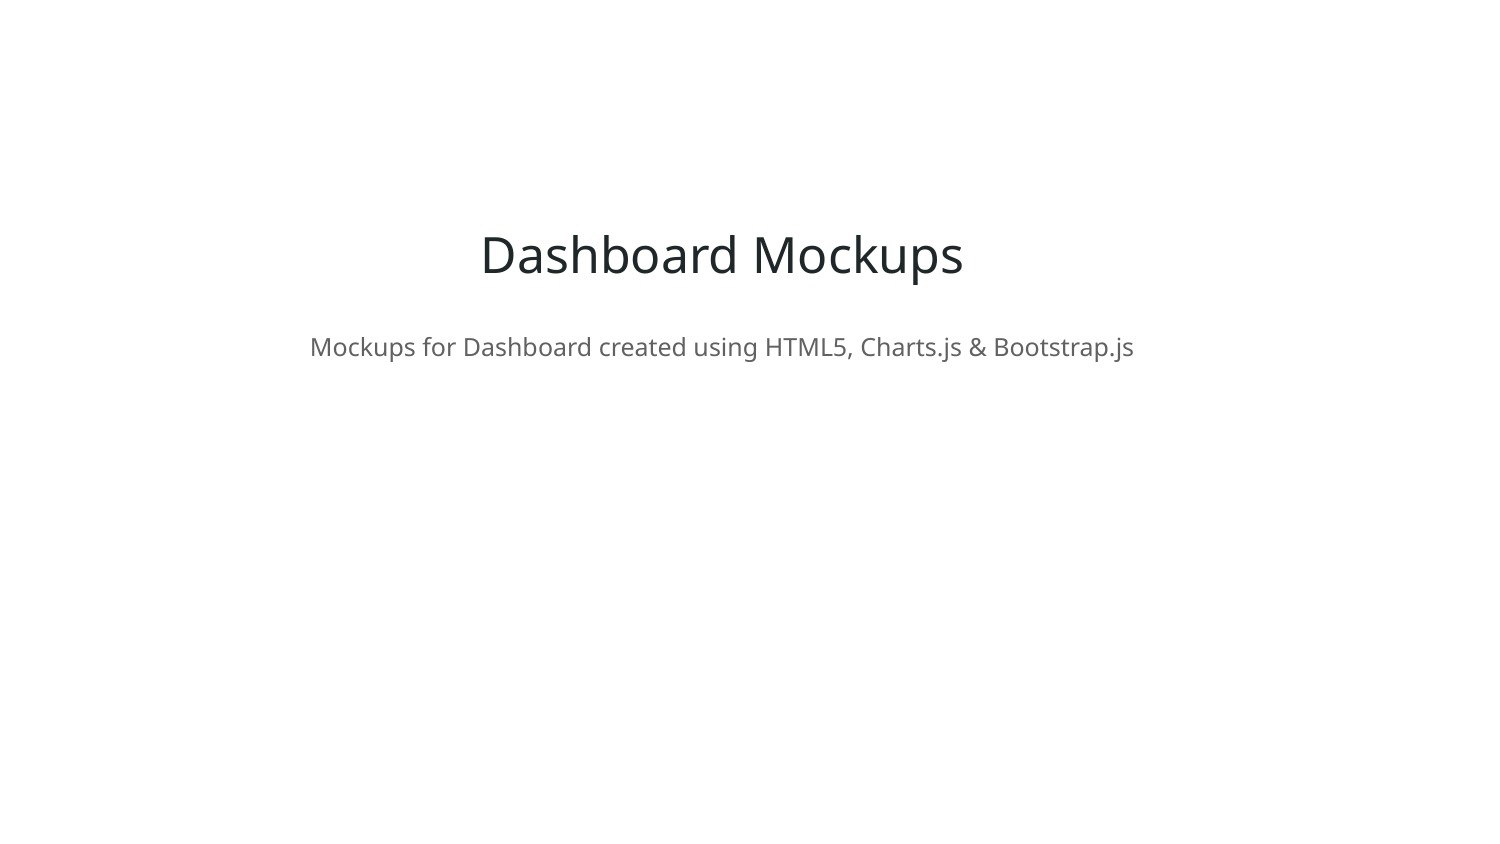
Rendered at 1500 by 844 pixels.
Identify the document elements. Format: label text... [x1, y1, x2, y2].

list Mockups for Dashboard created using HTML5, Charts.js & Bootstrap.js [49, 311, 1397, 834]
title Dashboard Mockups [49, 174, 1397, 299]
